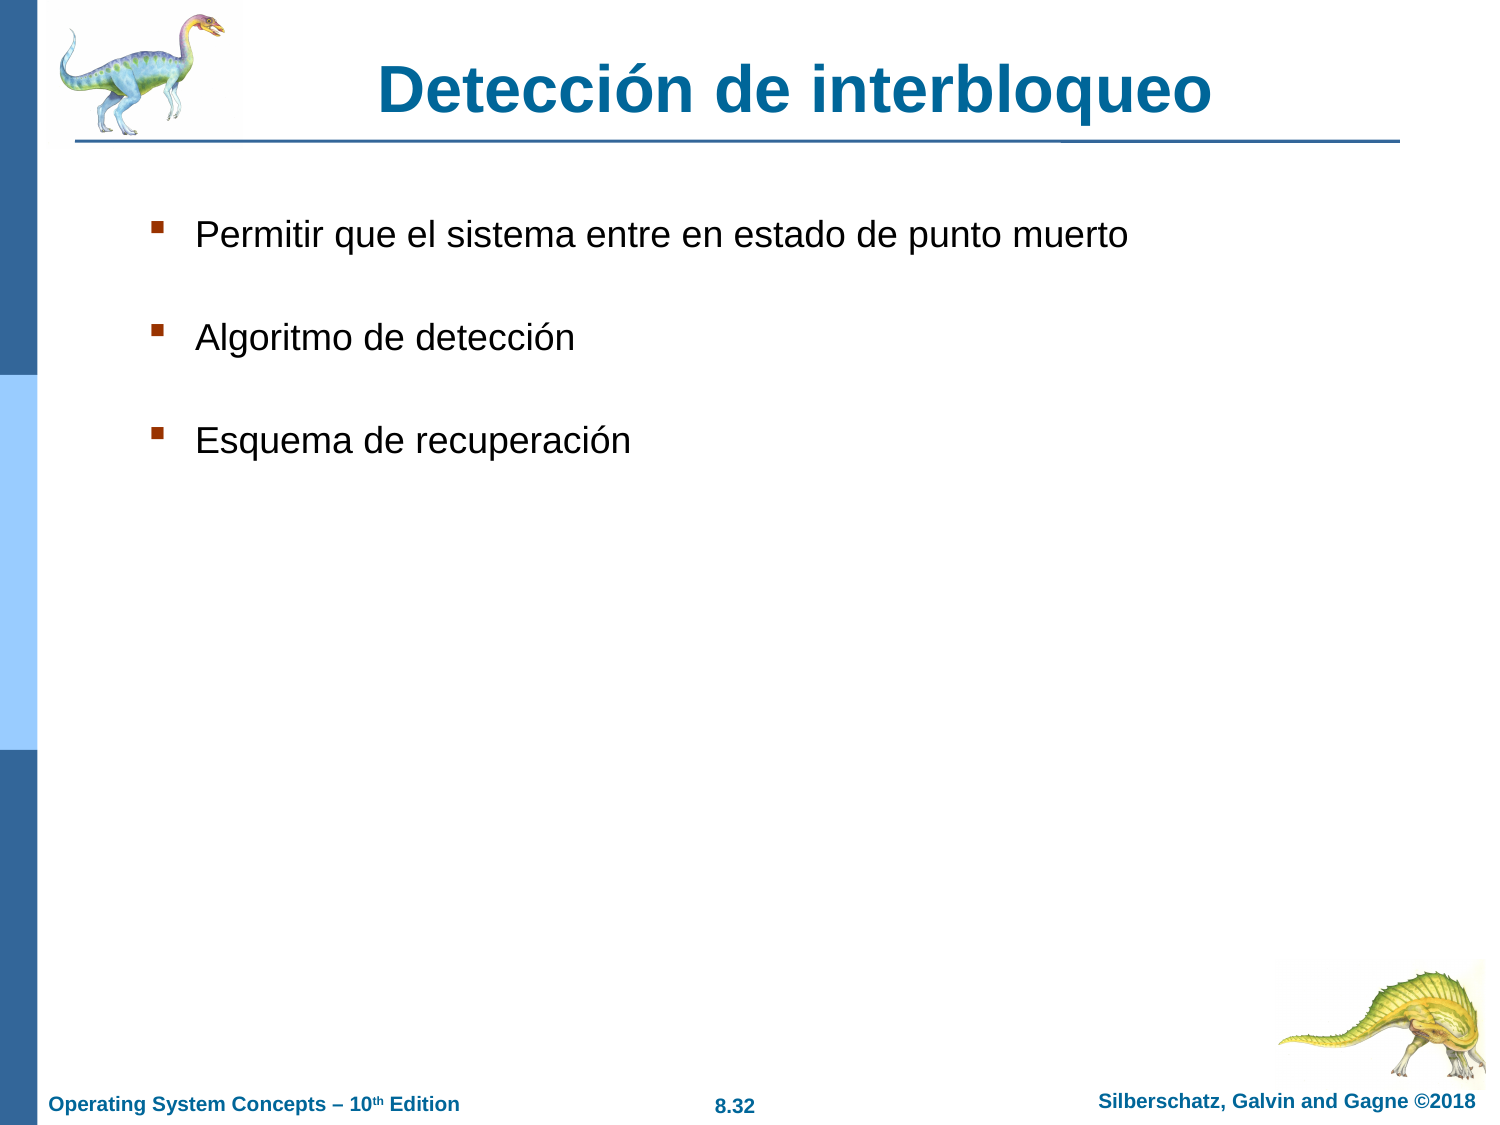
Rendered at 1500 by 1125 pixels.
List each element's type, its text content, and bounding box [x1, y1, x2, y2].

picture [46, 0, 243, 149]
picture [1275, 959, 1486, 1090]
list Permitir que el sistema entre en estado de punto muerto Algoritmo de detección Esquema de recuperación [133, 202, 1369, 946]
title Detección de interbloqueo [187, 38, 1405, 134]
